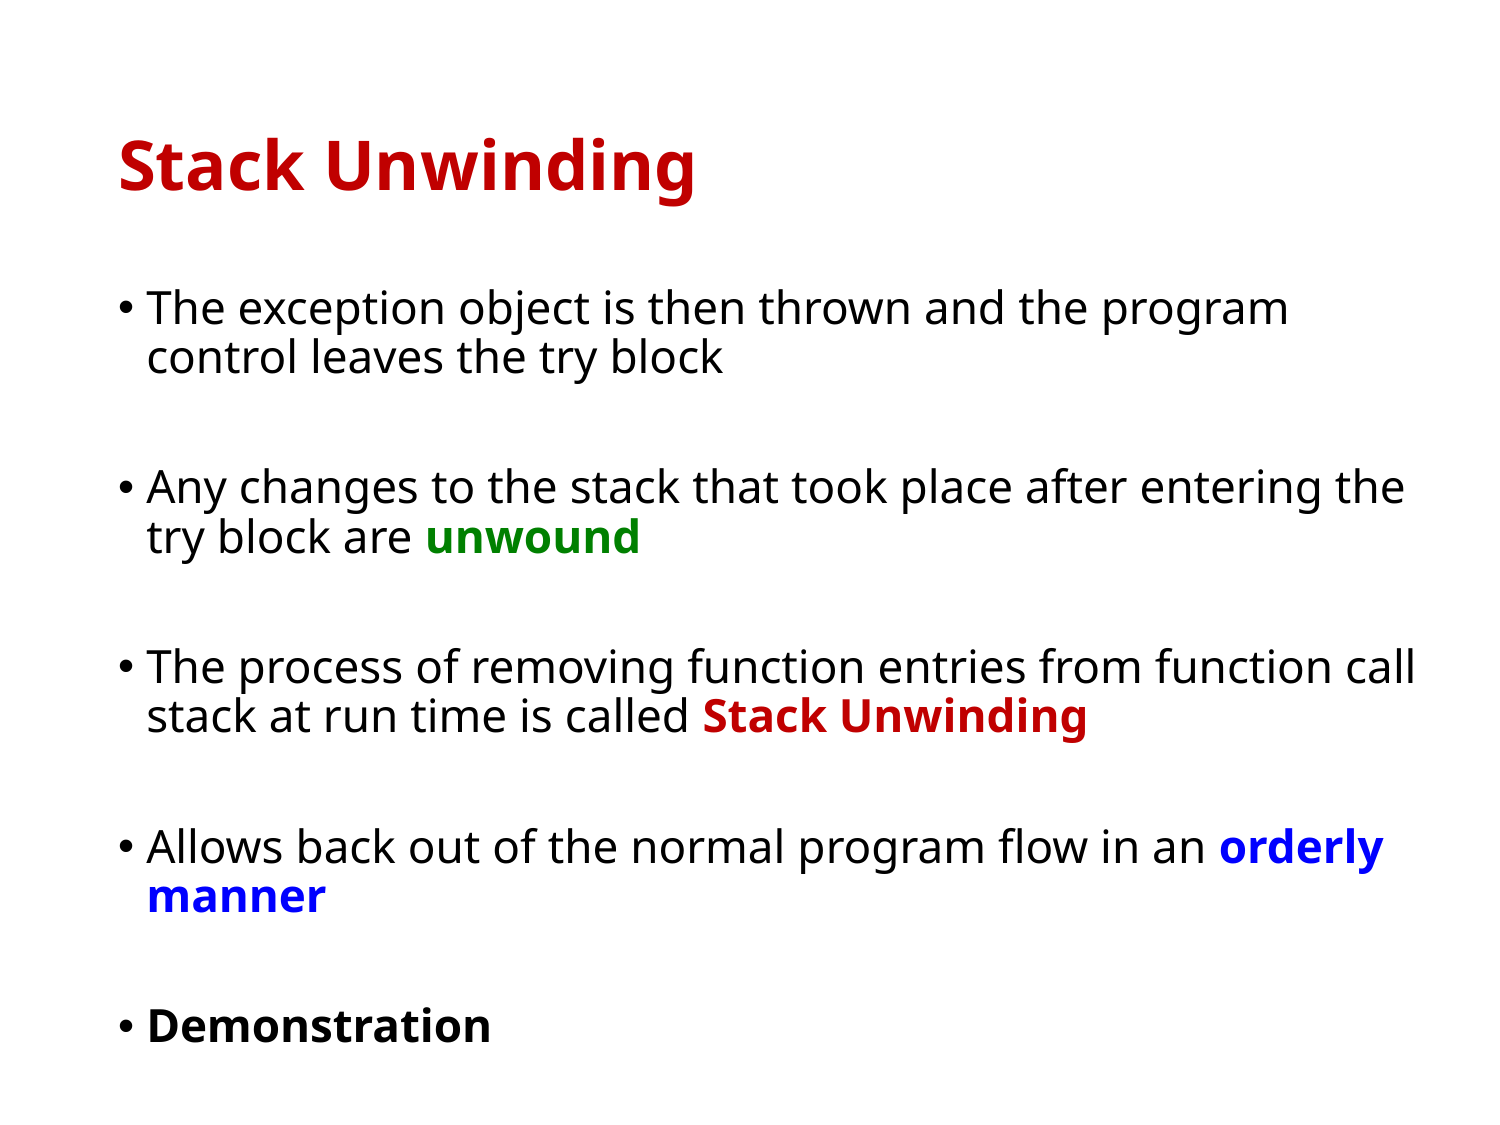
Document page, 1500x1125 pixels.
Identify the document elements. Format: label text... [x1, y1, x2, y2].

title Stack Unwinding [103, 59, 1397, 277]
list The exception object is then thrown and the program control leaves the try block Any changes to the stack that took place after entering the try block are unwound The process of removing function entries from function call stack at run time is called Stack Unwinding Allows back out of the normal program flow in an orderly manner Demonstration [103, 277, 1469, 1019]
